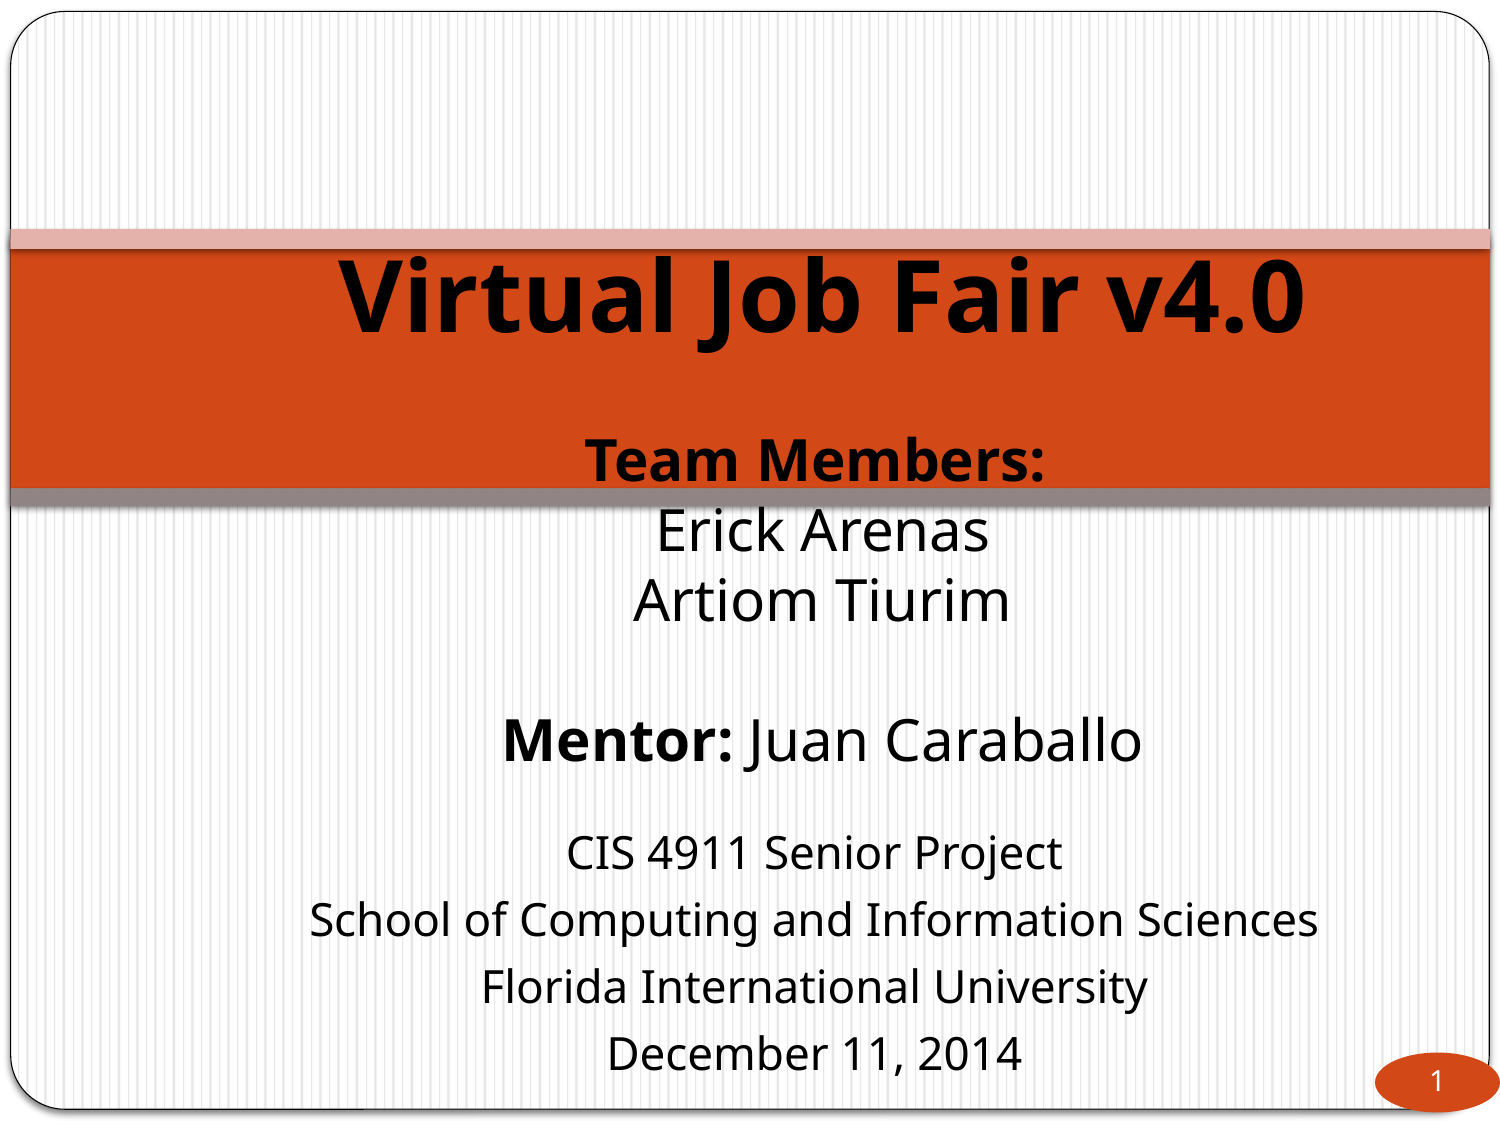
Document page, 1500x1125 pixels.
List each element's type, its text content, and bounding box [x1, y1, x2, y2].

slide_number 1 [1374, 1052, 1500, 1113]
title Virtual Job Fair v4.0 Team Members: Erick Arenas Artiom Tiurim Mentor: Juan Caraballo [289, 83, 1357, 750]
subtitle CIS 4911 Senior Project School of Computing and Information Sciences Florida International University December 11, 2014 [289, 816, 1340, 1092]
